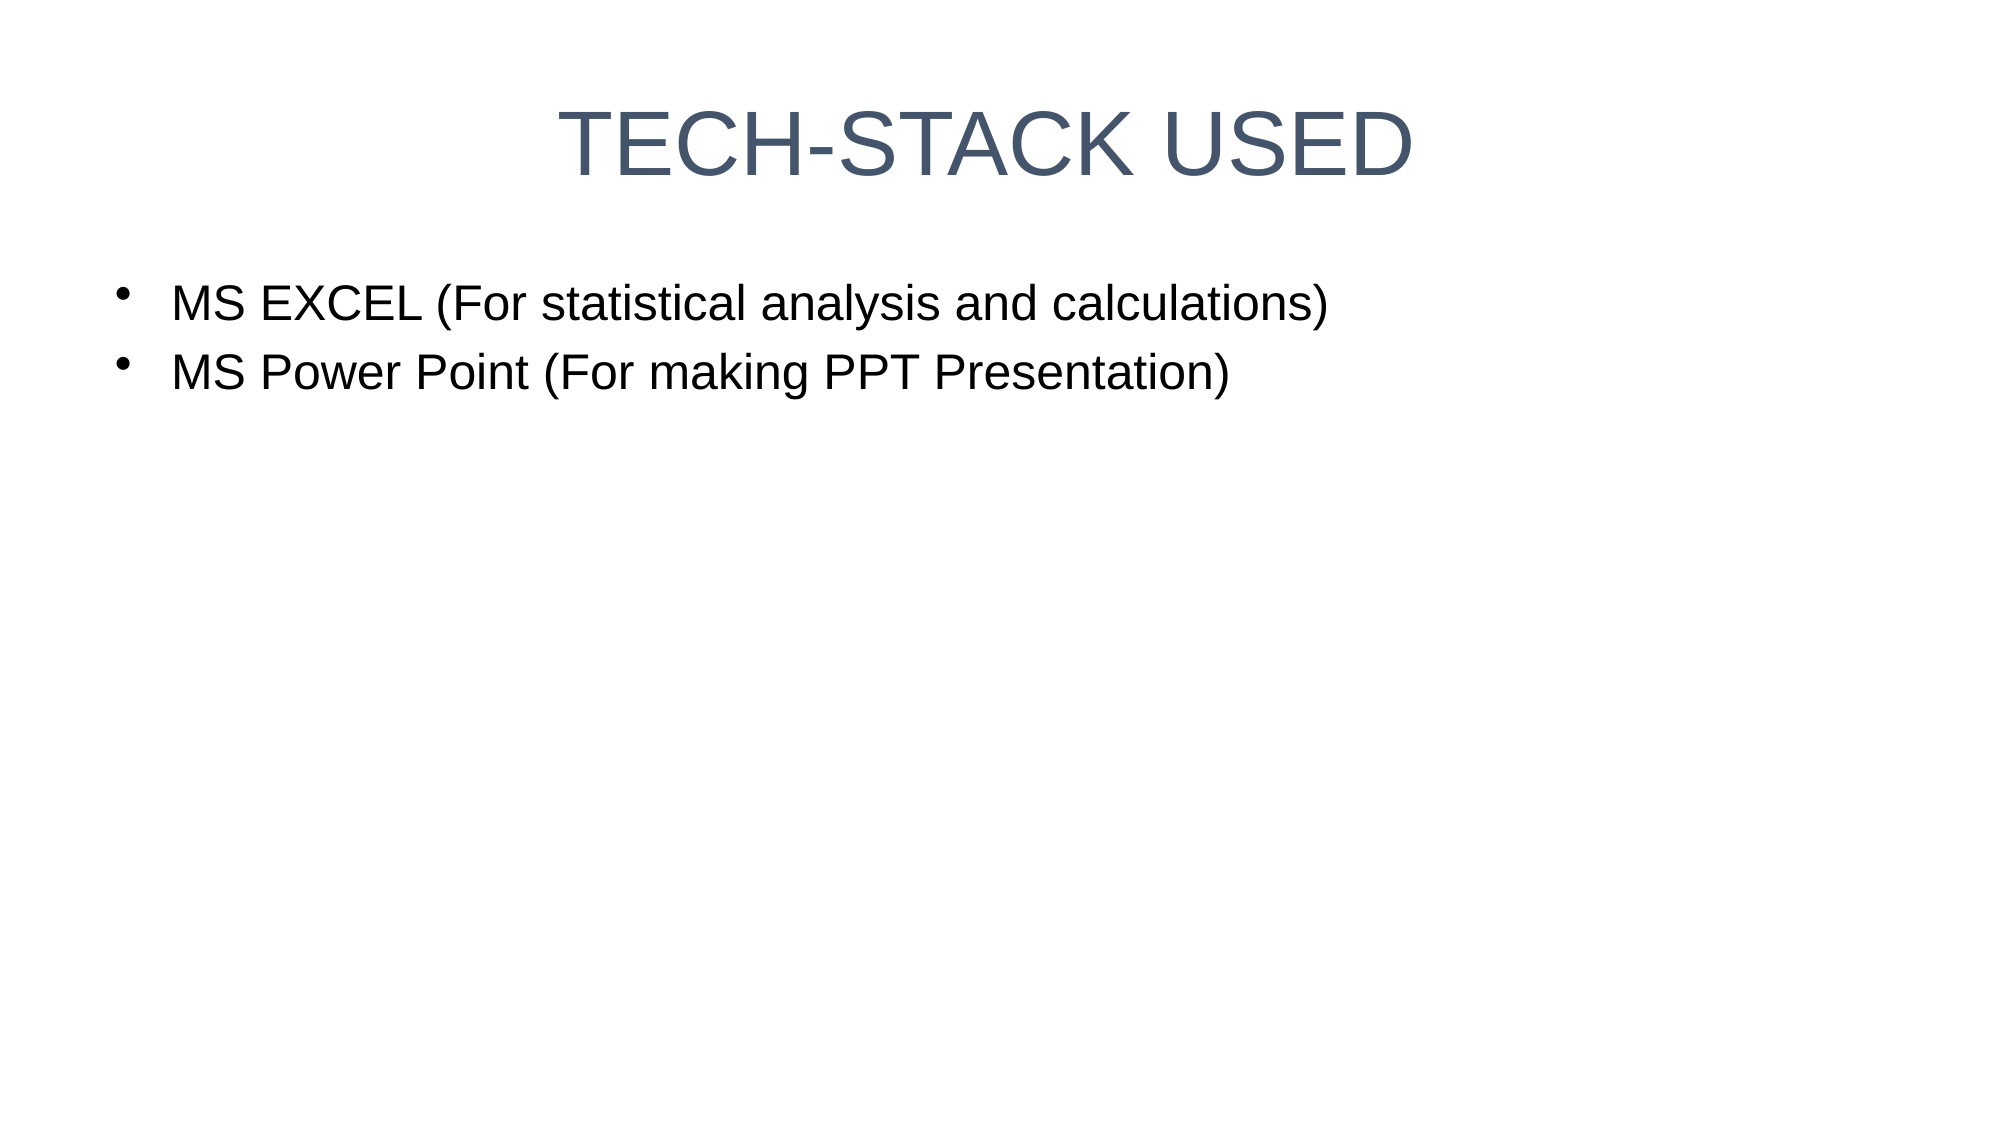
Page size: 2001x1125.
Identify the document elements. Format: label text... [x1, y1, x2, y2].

list MS EXCEL (For statistical analysis and calculations) MS Power Point (For making PPT Presentation) [99, 262, 1901, 1006]
title TECH-STACK USED [99, 44, 1901, 233]
